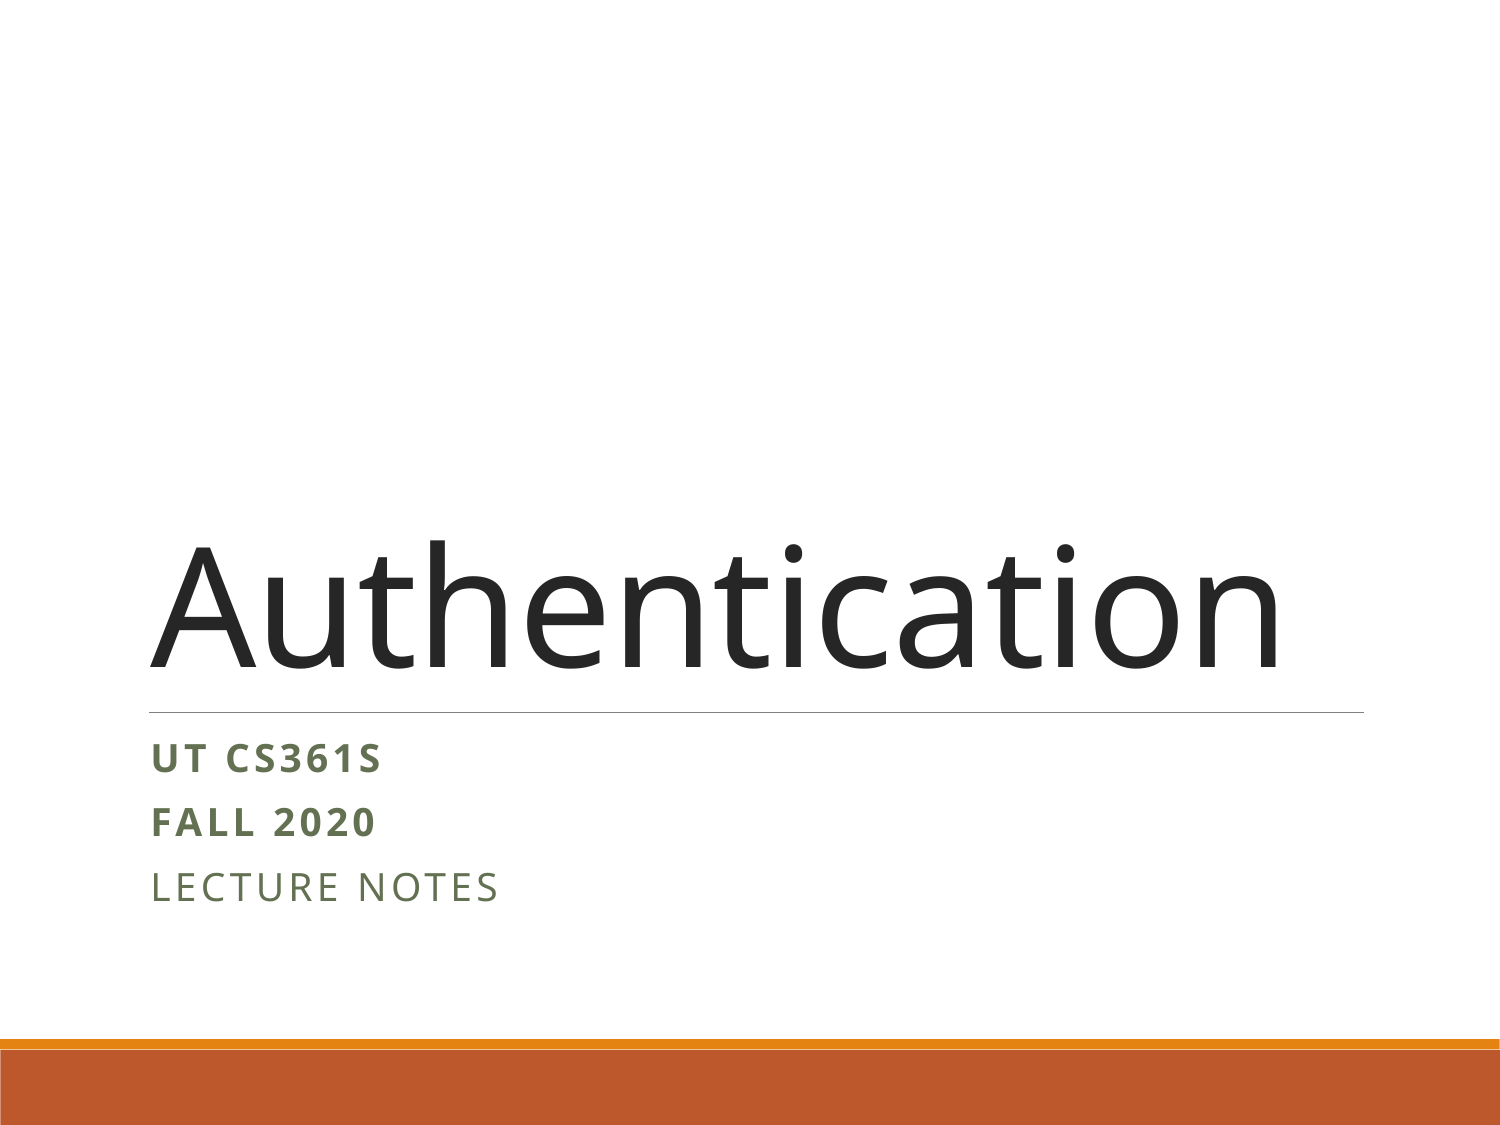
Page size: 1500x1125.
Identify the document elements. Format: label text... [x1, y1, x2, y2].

subtitle UT CS361S Fall 2020 Lecture Notes [135, 730, 1373, 919]
title Authentication [135, 124, 1373, 710]
